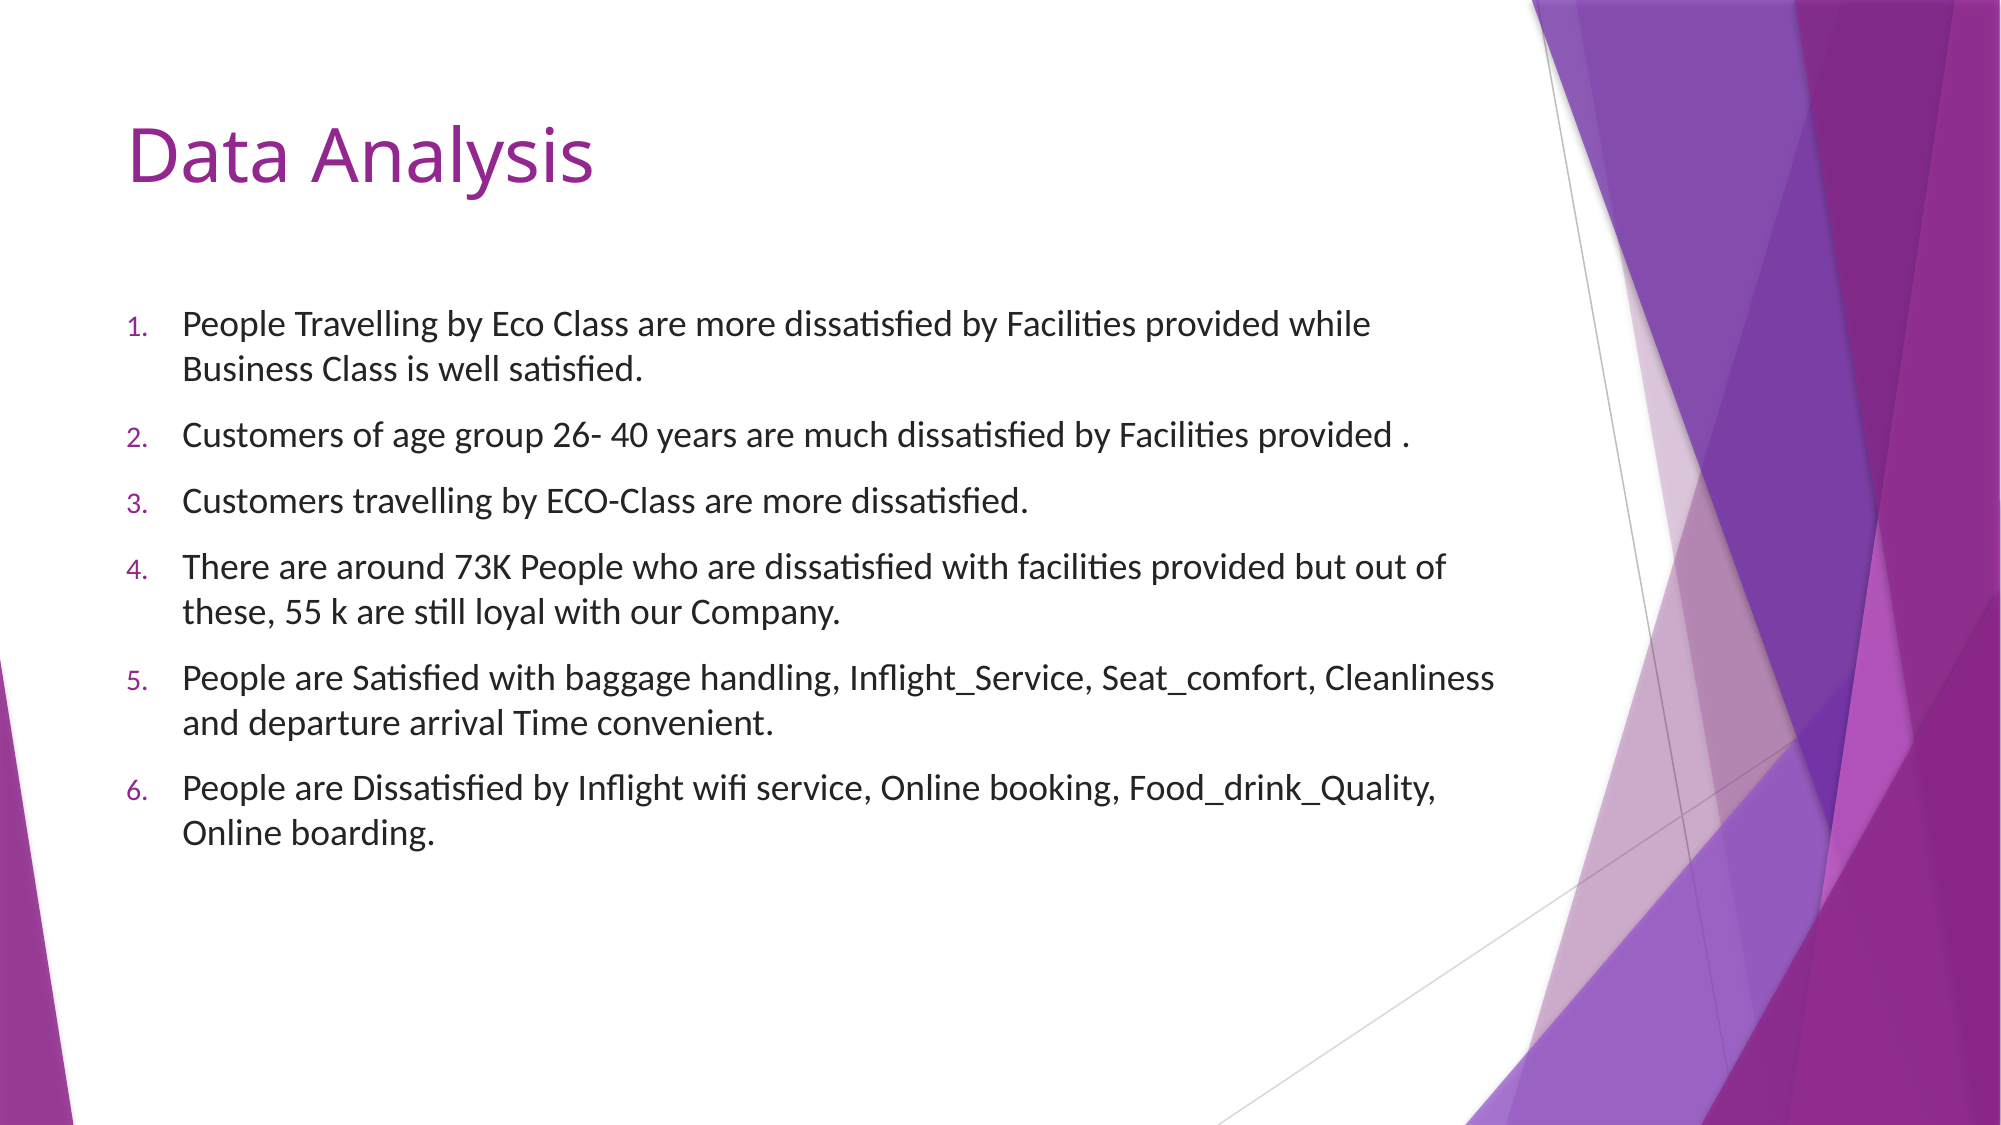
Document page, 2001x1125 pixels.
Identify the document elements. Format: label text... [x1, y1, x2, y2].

list People Travelling by Eco Class are more dissatisfied by Facilities provided while Business Class is well satisfied. Customers of age group 26- 40 years are much dissatisfied by Facilities provided . Customers travelling by ECO-Class are more dissatisfied. There are around 73K People who are dissatisfied with facilities provided but out of these, 55 k are still loyal with our Company. People are Satisfied with baggage handling, Inflight_Service, Seat_comfort, Cleanliness and departure arrival Time convenient. People are Dissatisfied by Inflight wifi service, Online booking, Food_drink_Quality, Online boarding. [111, 225, 1522, 991]
title Data Analysis [111, 99, 1522, 225]
